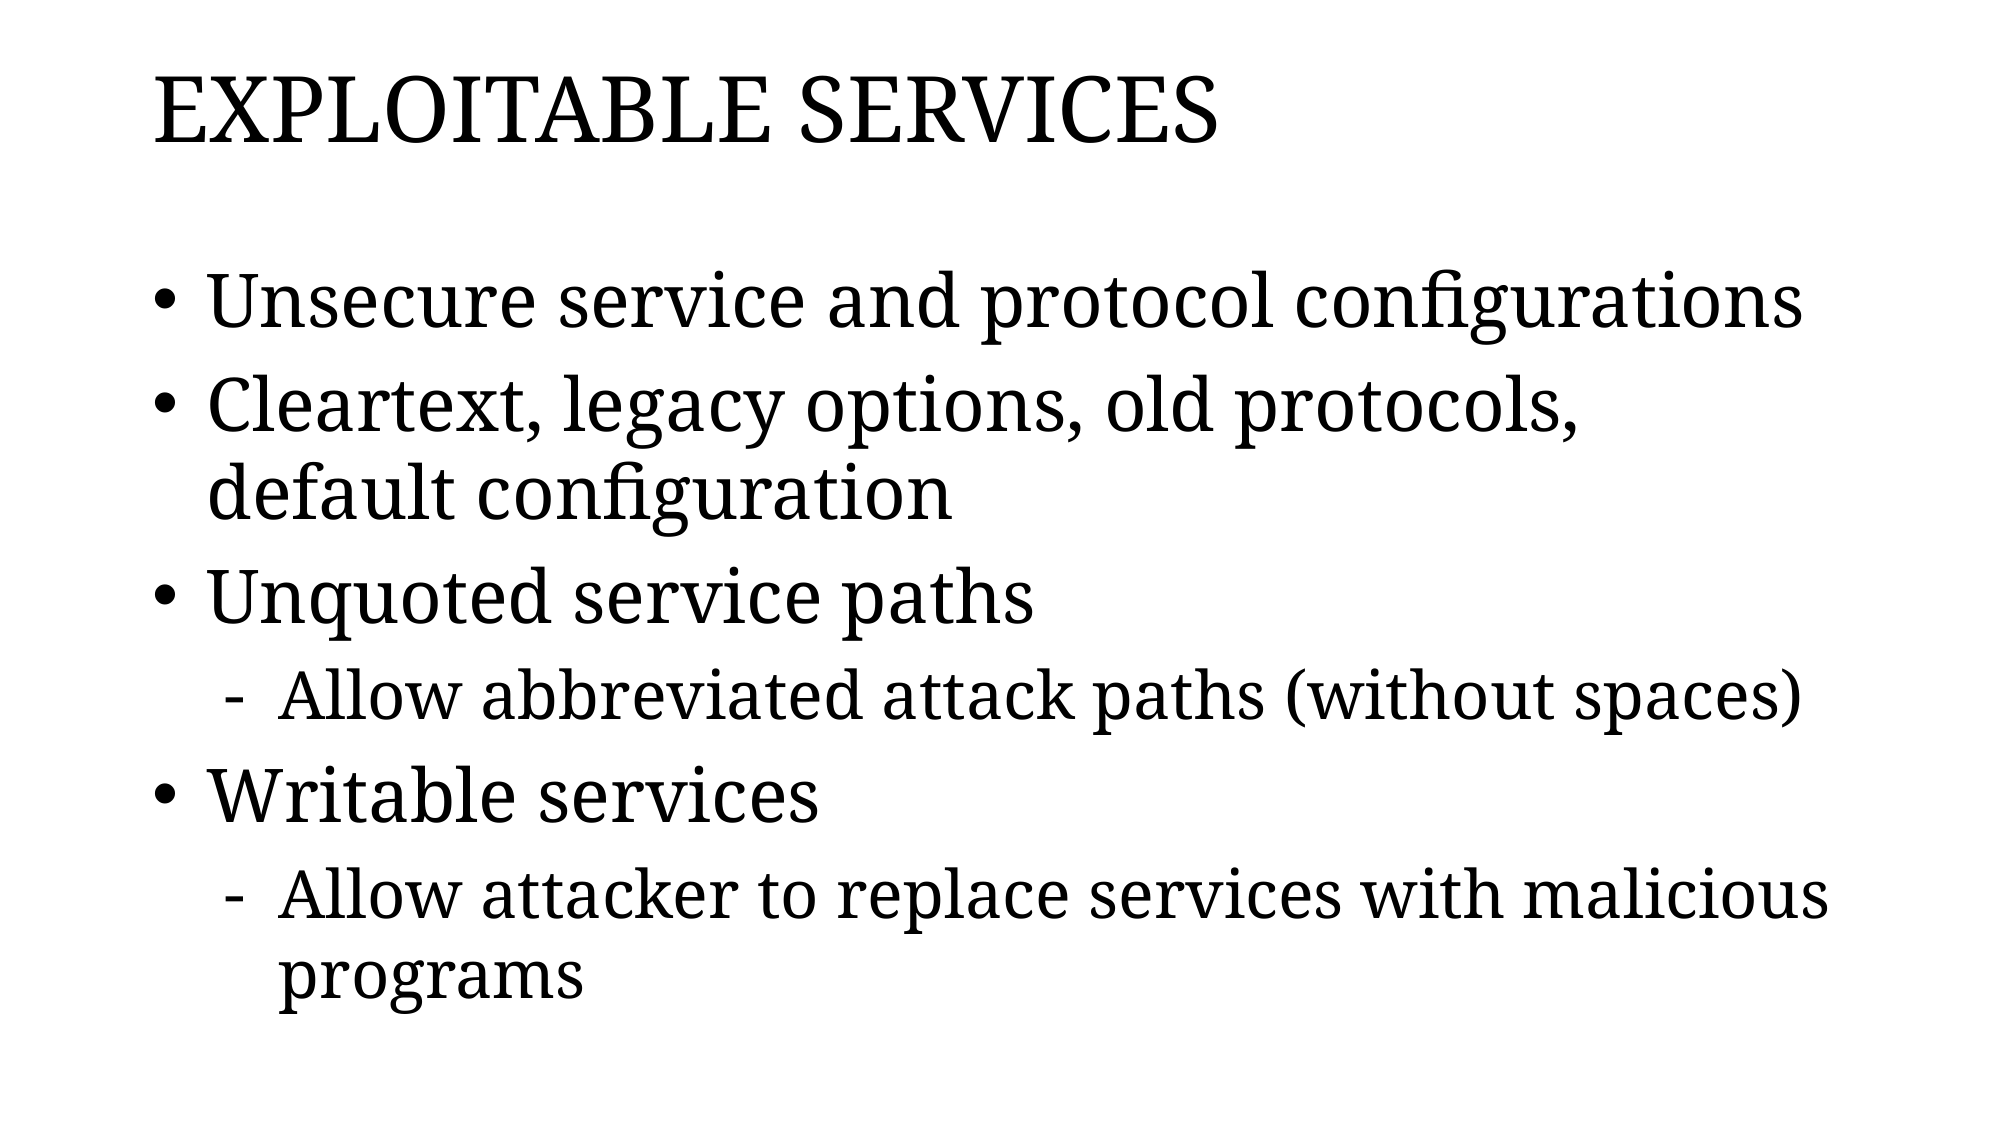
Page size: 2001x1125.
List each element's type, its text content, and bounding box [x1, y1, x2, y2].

title EXPLOITABLE SERVICES [137, 22, 1863, 204]
list Unsecure service and protocol configurations Cleartext, legacy options, old protocols, default configuration Unquoted service paths Allow abbreviated attack paths (without spaces) Writable services Allow attacker to replace services with malicious programs [137, 246, 1863, 1103]
